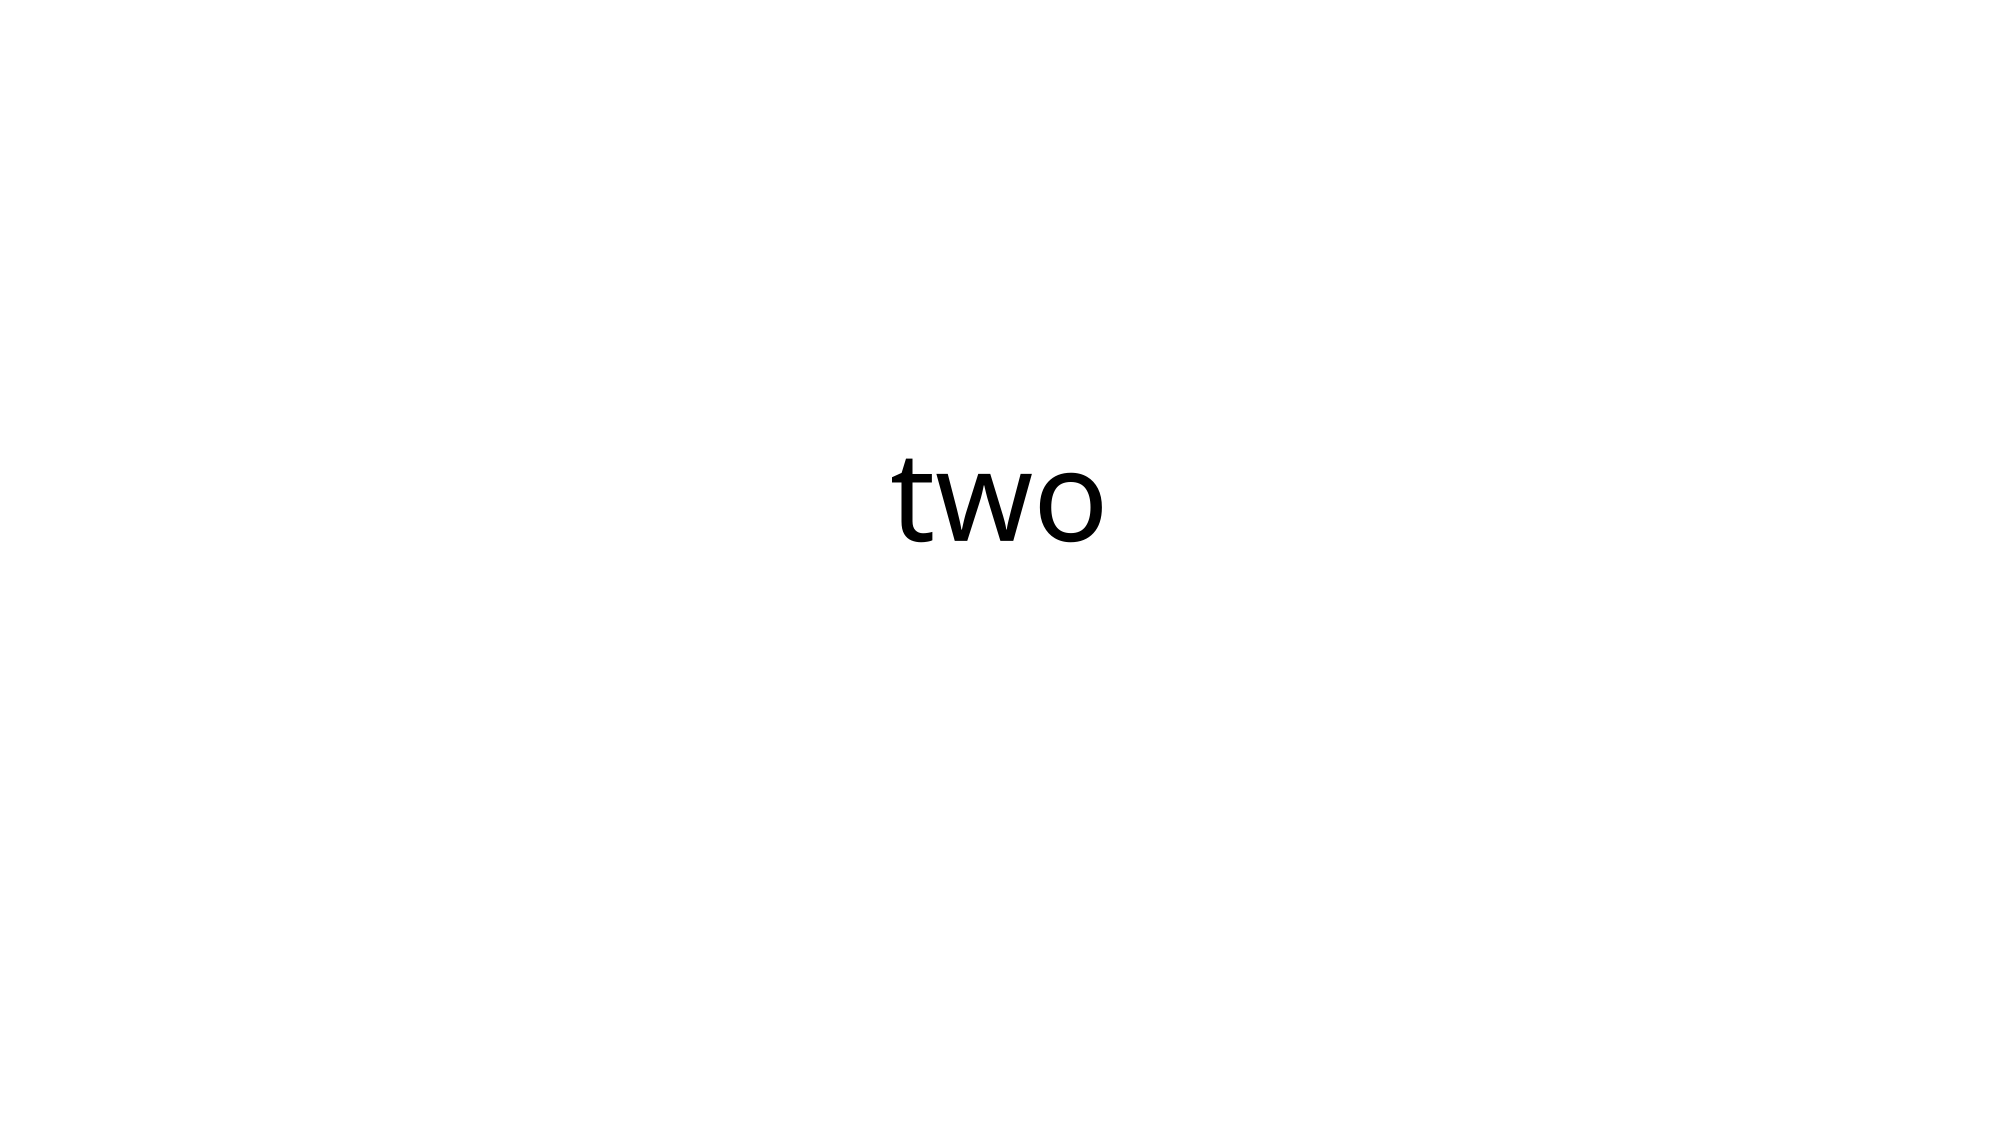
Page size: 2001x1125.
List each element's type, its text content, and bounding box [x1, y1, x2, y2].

title two [249, 184, 1750, 576]
